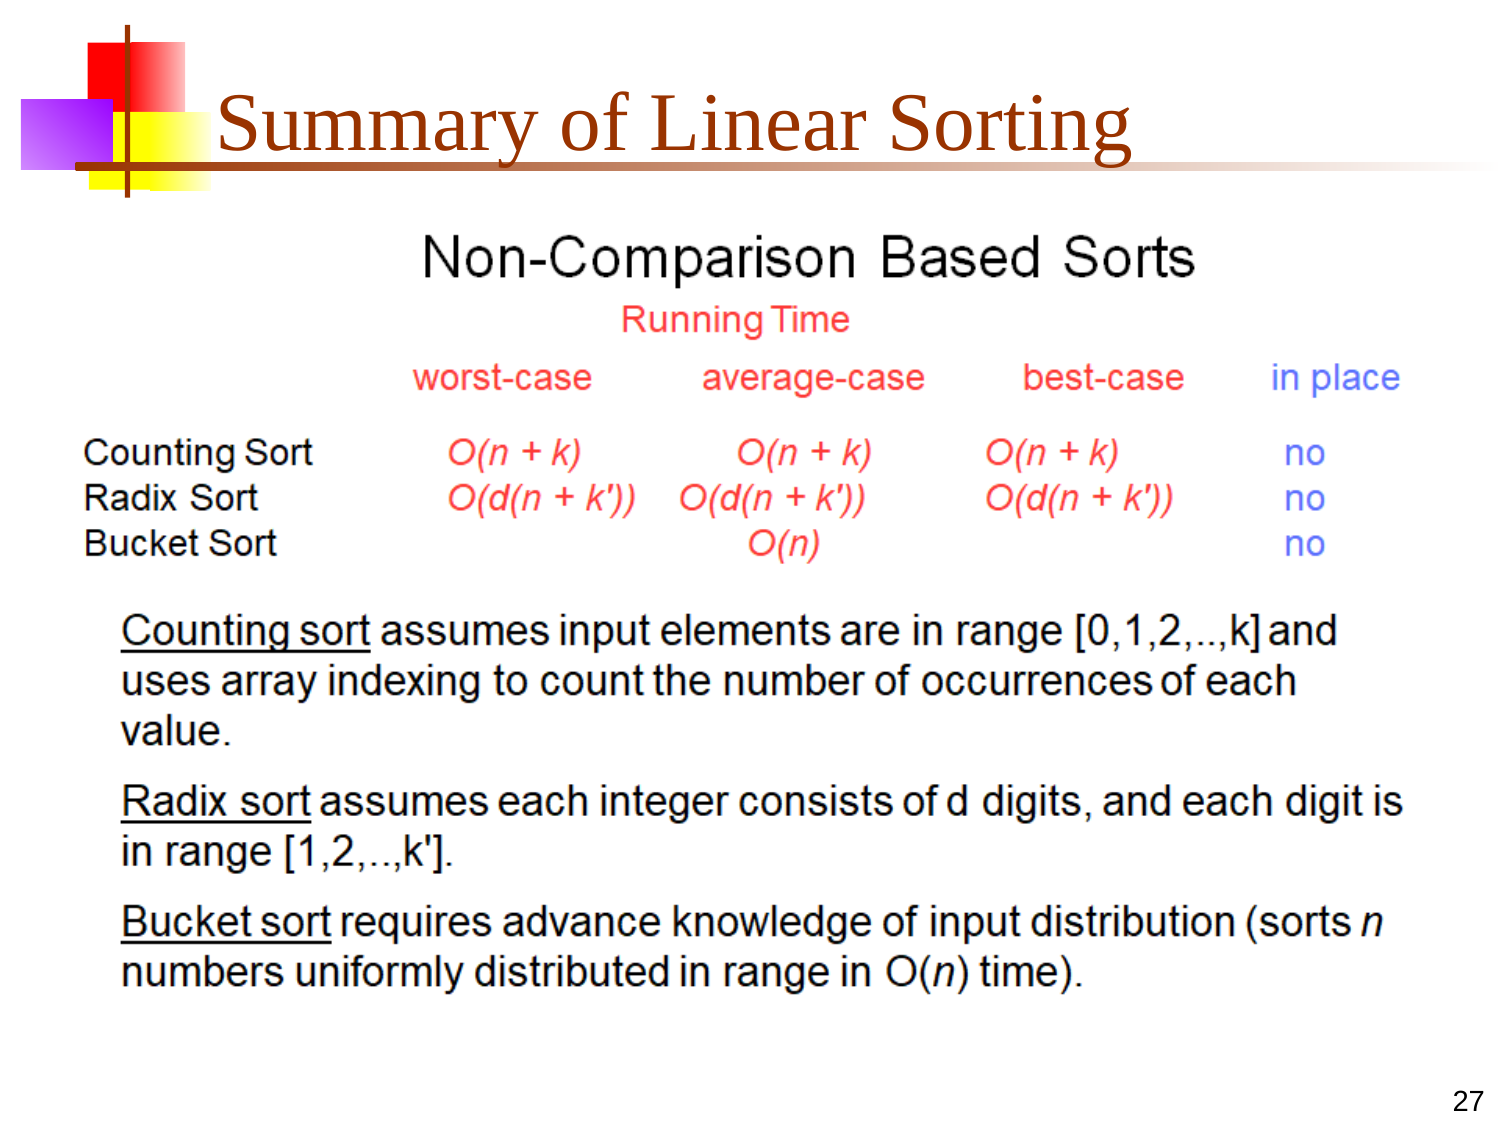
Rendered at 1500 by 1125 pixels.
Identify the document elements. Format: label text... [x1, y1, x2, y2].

picture [59, 204, 1441, 1021]
slide_number ‹#› [1187, 1050, 1500, 1125]
title Summary of Linear Sorting [200, 37, 1479, 175]
